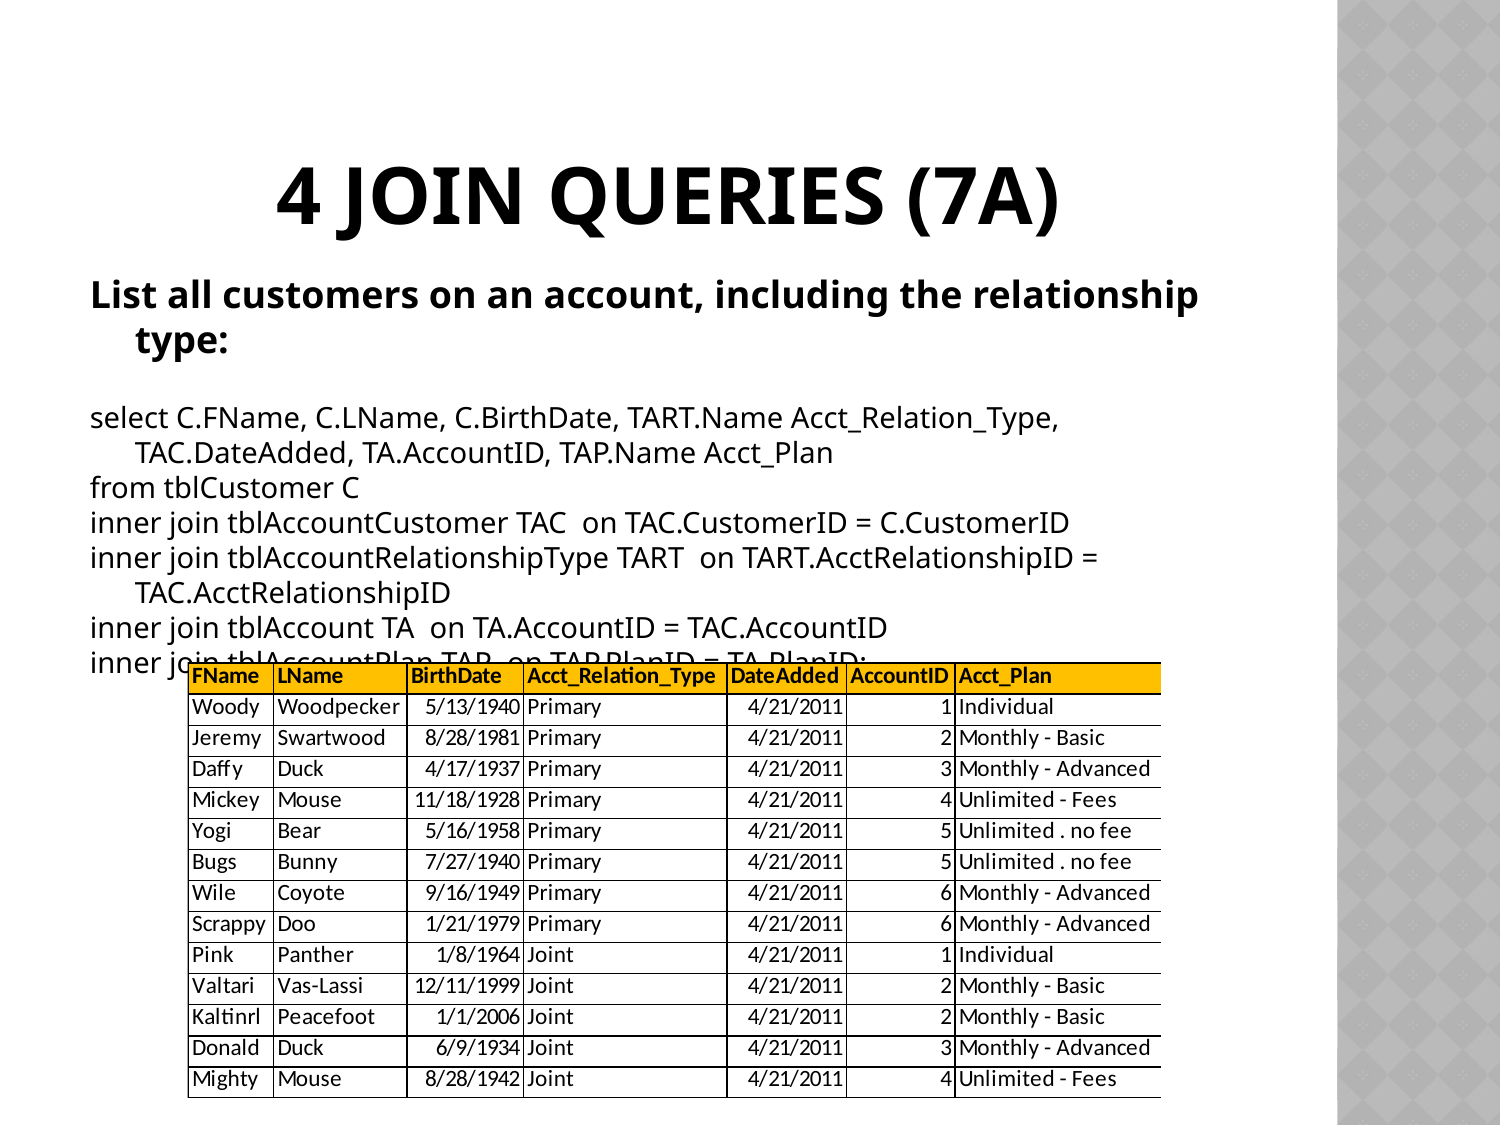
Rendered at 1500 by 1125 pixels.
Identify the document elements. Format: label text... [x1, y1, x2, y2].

list List all customers on an account, including the relationship type: select C.FName, C.LName, C.BirthDate, TART.Name Acct_Relation_Type, TAC.DateAdded, TA.AccountID, TAP.Name Acct_Plan from tblCustomer C inner join tblAccountCustomer TAC on TAC.CustomerID = C.CustomerID inner join tblAccountRelationshipType TART on TART.AcctRelationshipID = TAC.AcctRelationshipID inner join tblAccount TA on TA.AccountID = TAC.AccountID inner join tblAccountPlan TAP on TAP.PlanID = TA.PlanID; [75, 264, 1263, 1059]
title 4 Join Queries (7A) [75, 52, 1263, 240]
picture [186, 662, 1163, 1100]
